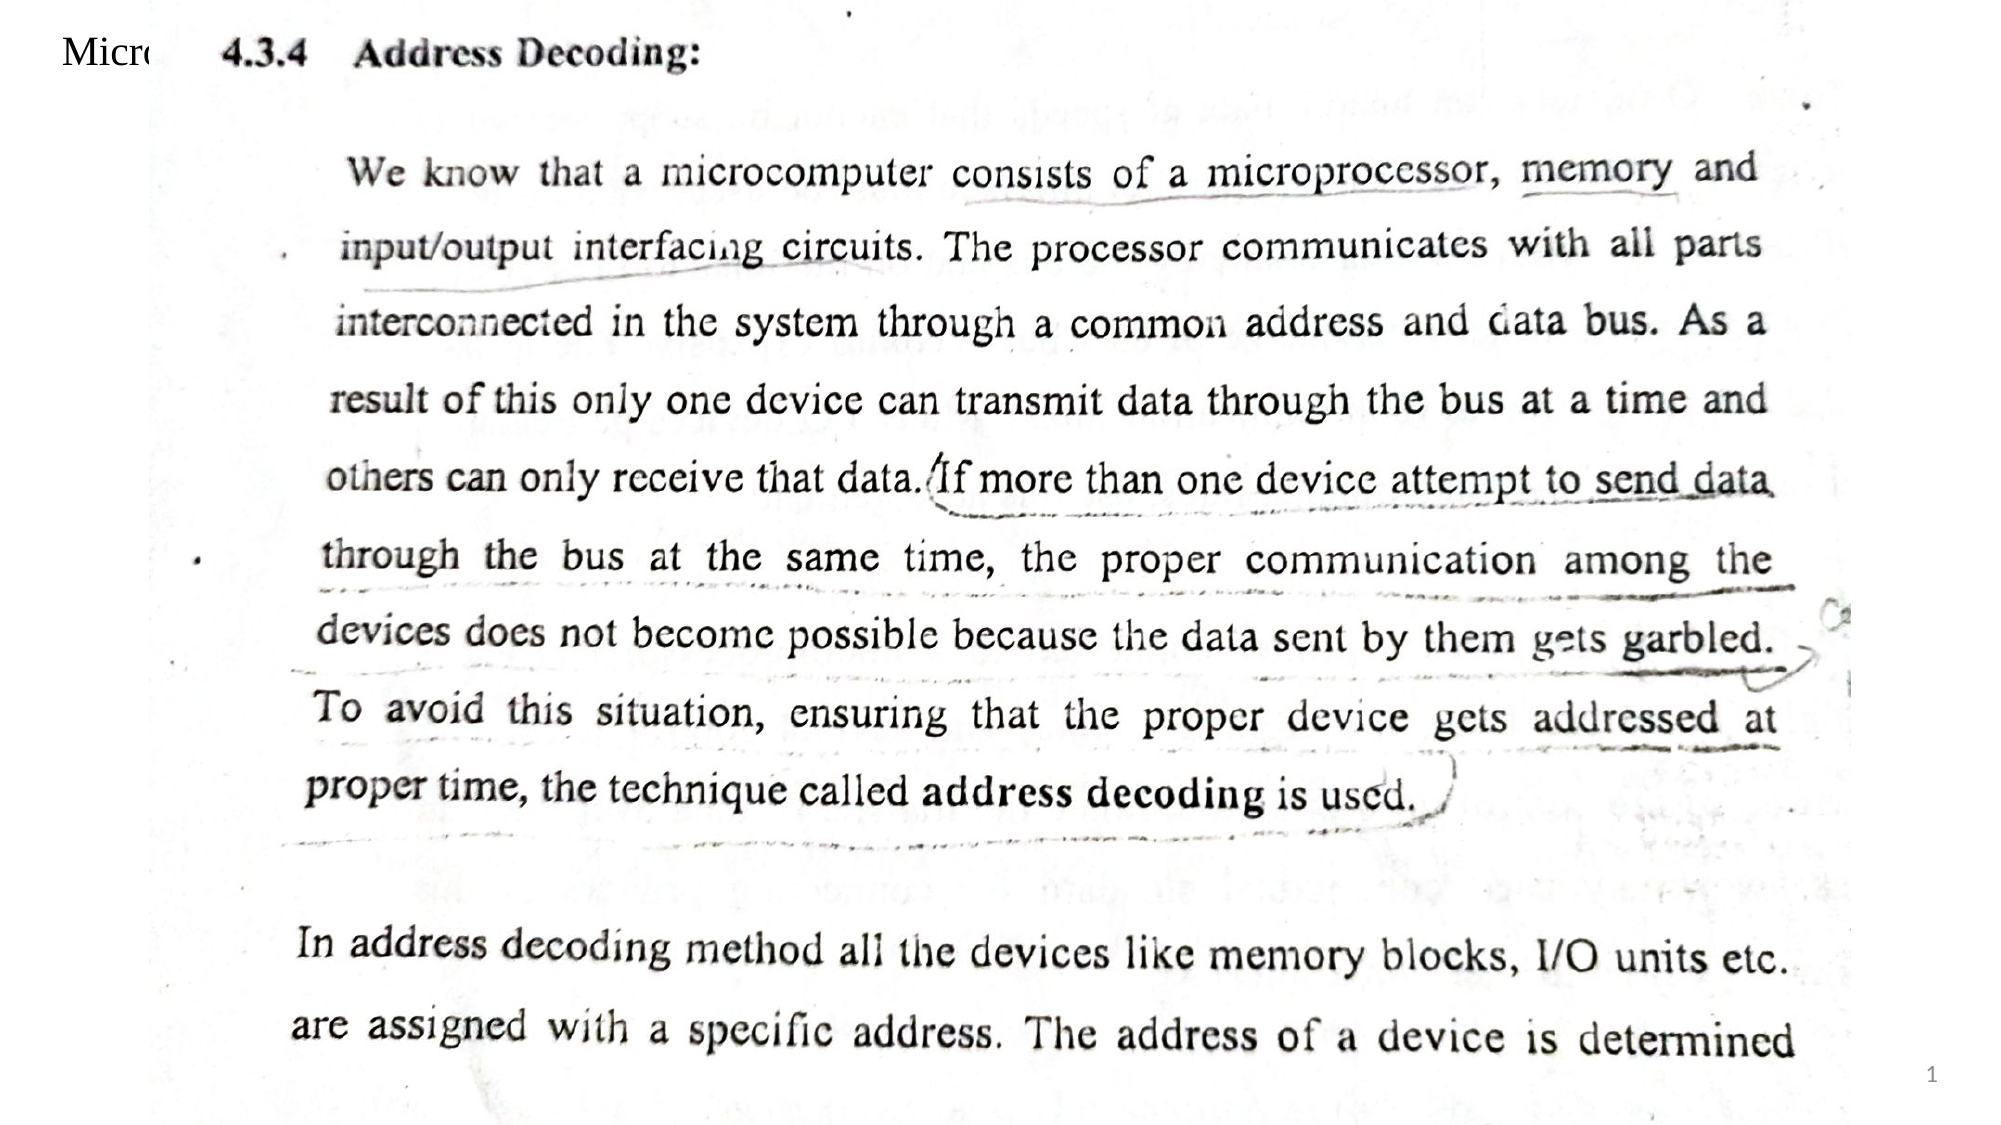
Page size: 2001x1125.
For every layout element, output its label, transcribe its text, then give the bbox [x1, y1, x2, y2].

slide_number 1 [1851, 1042, 1954, 1103]
picture [149, 0, 1851, 1125]
title Microprocessor…….. [46, 0, 149, 82]
